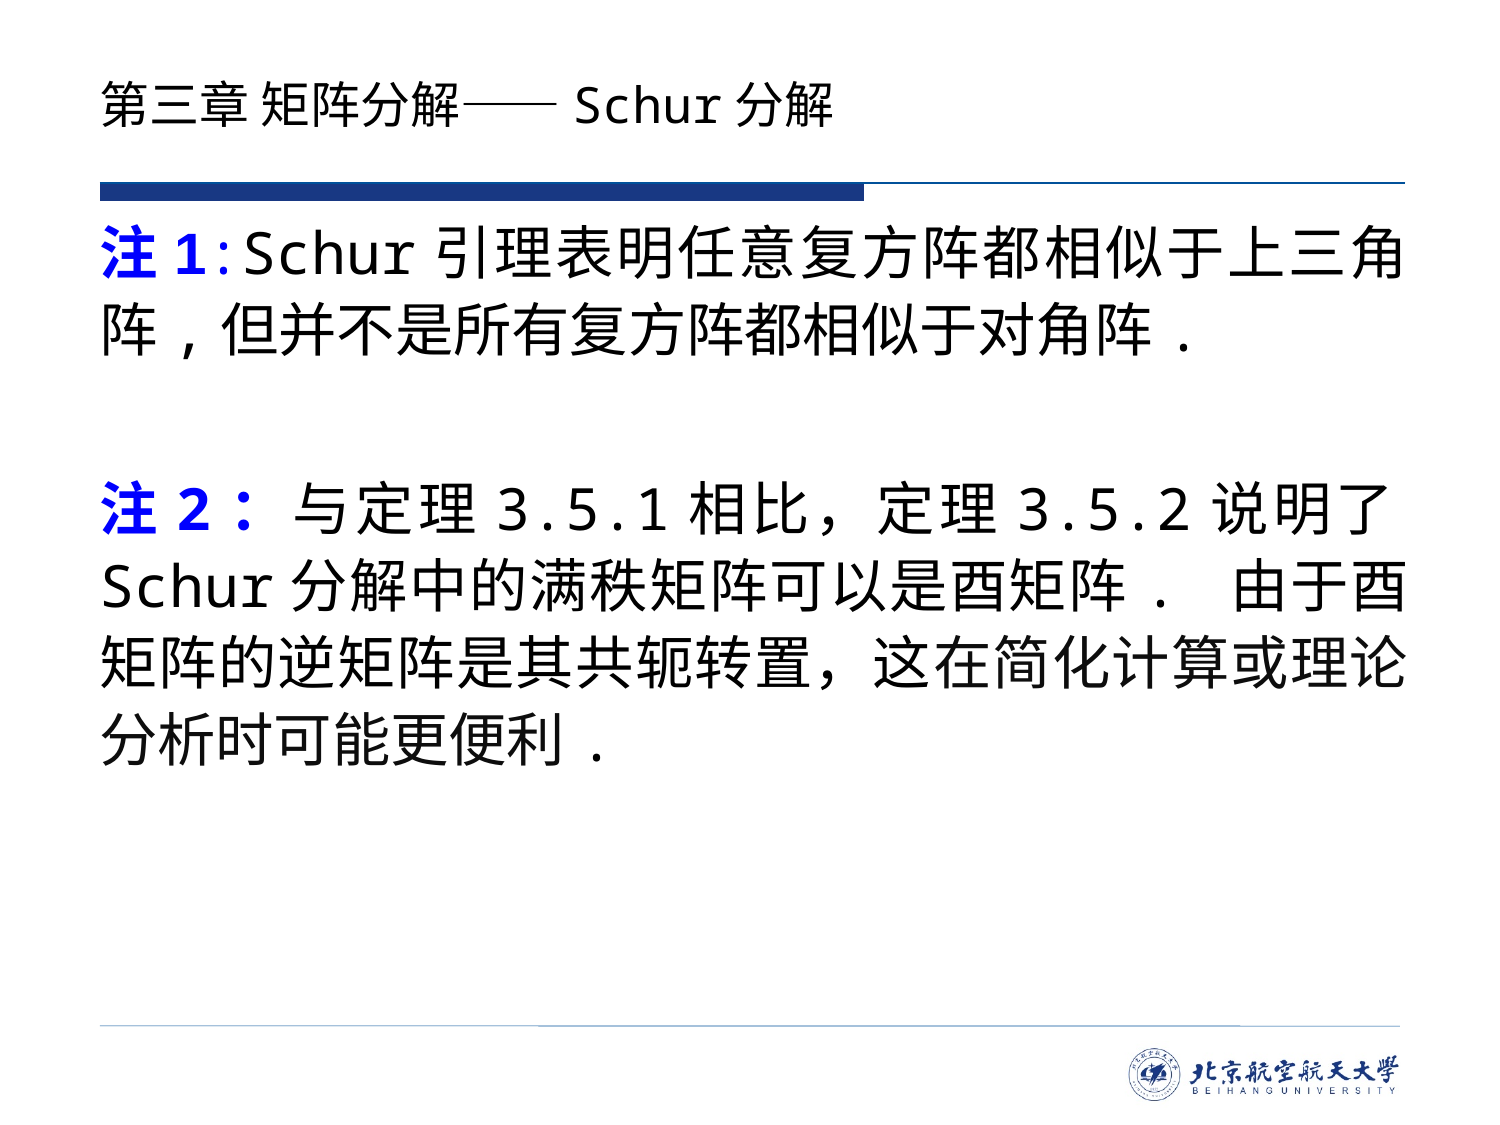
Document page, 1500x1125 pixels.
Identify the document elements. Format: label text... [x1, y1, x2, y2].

title 第三章 矩阵分解——Schur分解 [83, 29, 1397, 141]
picture [1114, 1041, 1412, 1108]
